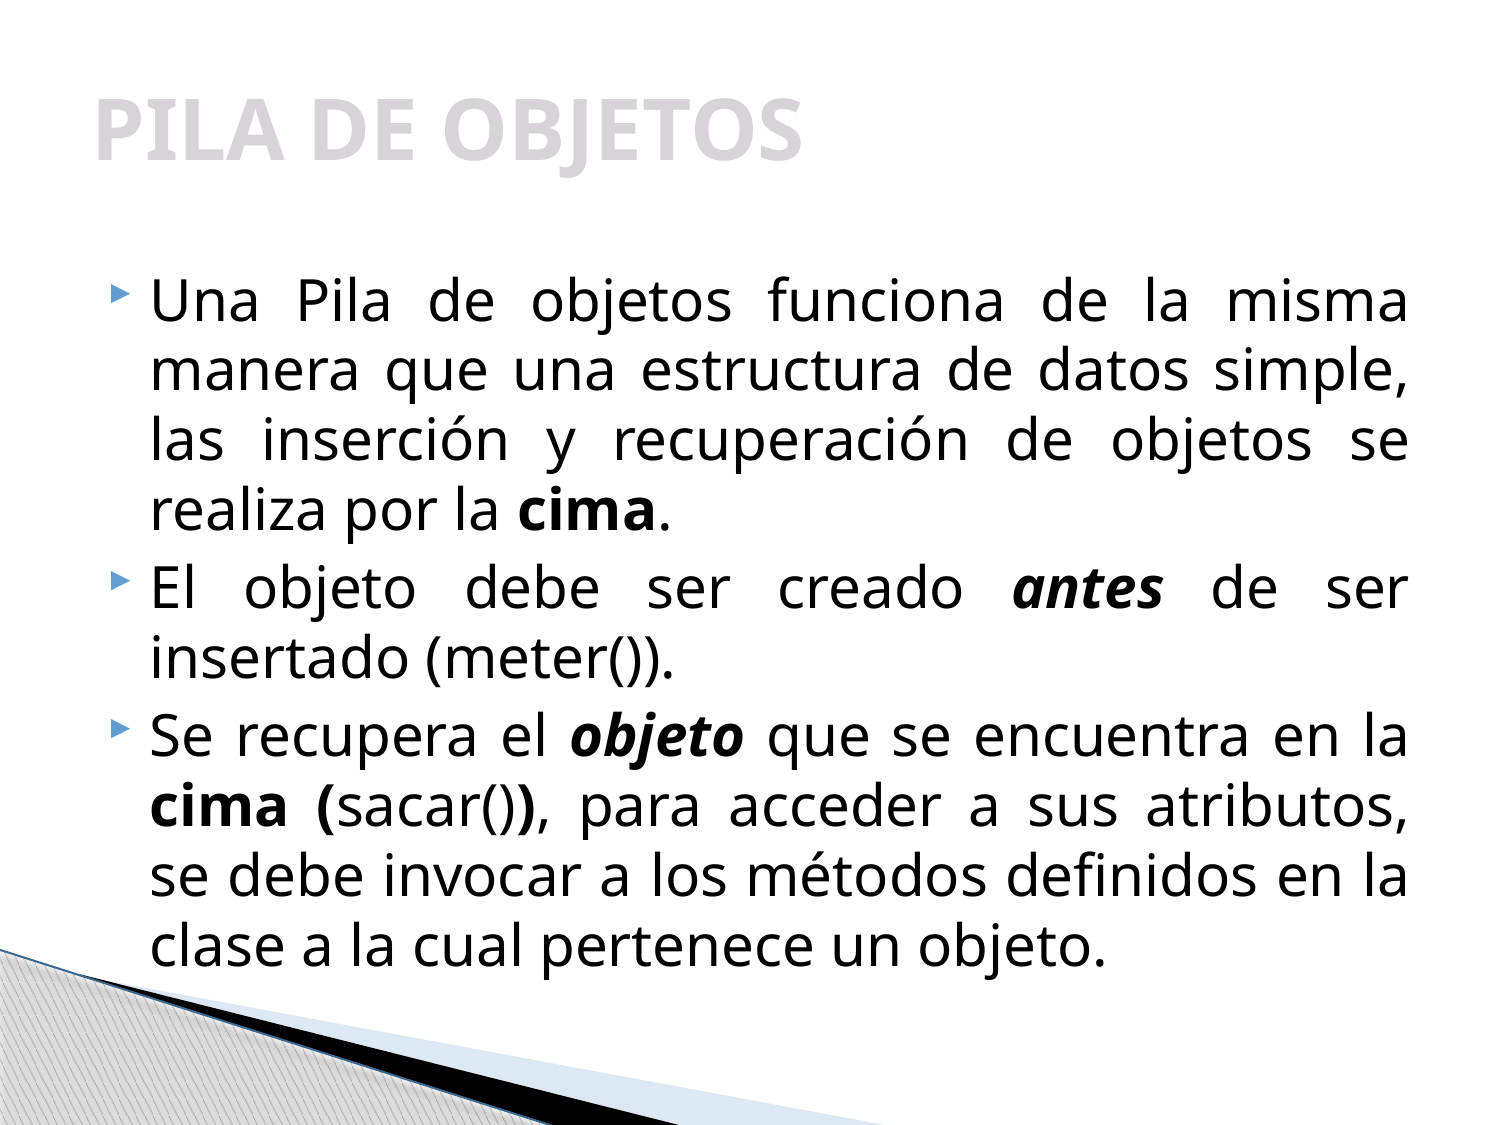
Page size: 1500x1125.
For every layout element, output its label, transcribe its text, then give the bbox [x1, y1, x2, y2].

list Una Pila de objetos funciona de la misma manera que una estructura de datos simple, las inserción y recuperación de objetos se realiza por la cima. El objeto debe ser creado antes de ser insertado (meter()). Se recupera el objeto que se encuentra en la cima (sacar()), para acceder a sus atributos, se debe invocar a los métodos definidos en la clase a la cual pertenece un objeto. [75, 255, 1425, 1038]
title PILA DE OBJETOS [76, 32, 1427, 220]
